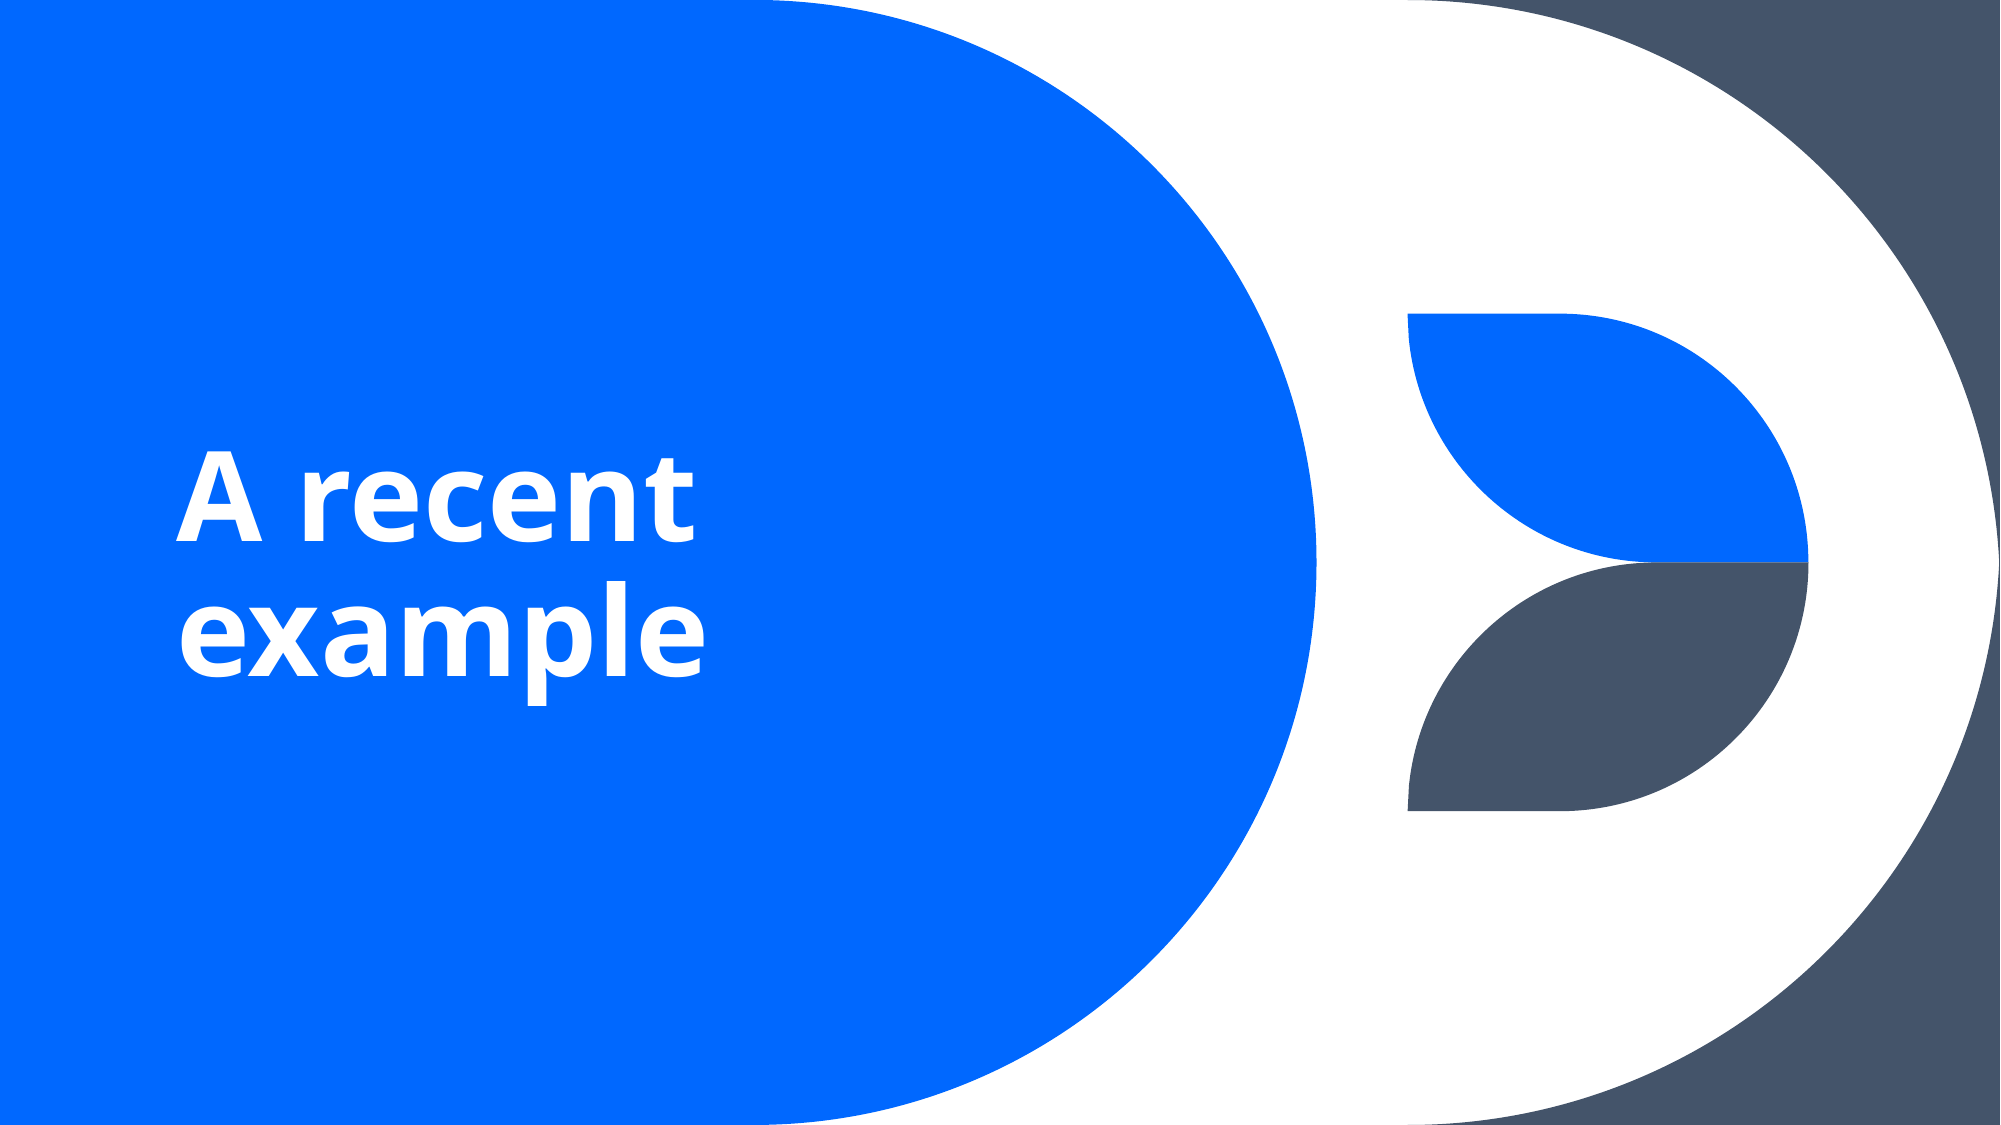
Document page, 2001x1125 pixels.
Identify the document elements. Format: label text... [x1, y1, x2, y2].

title A recent example [161, 319, 1187, 712]
